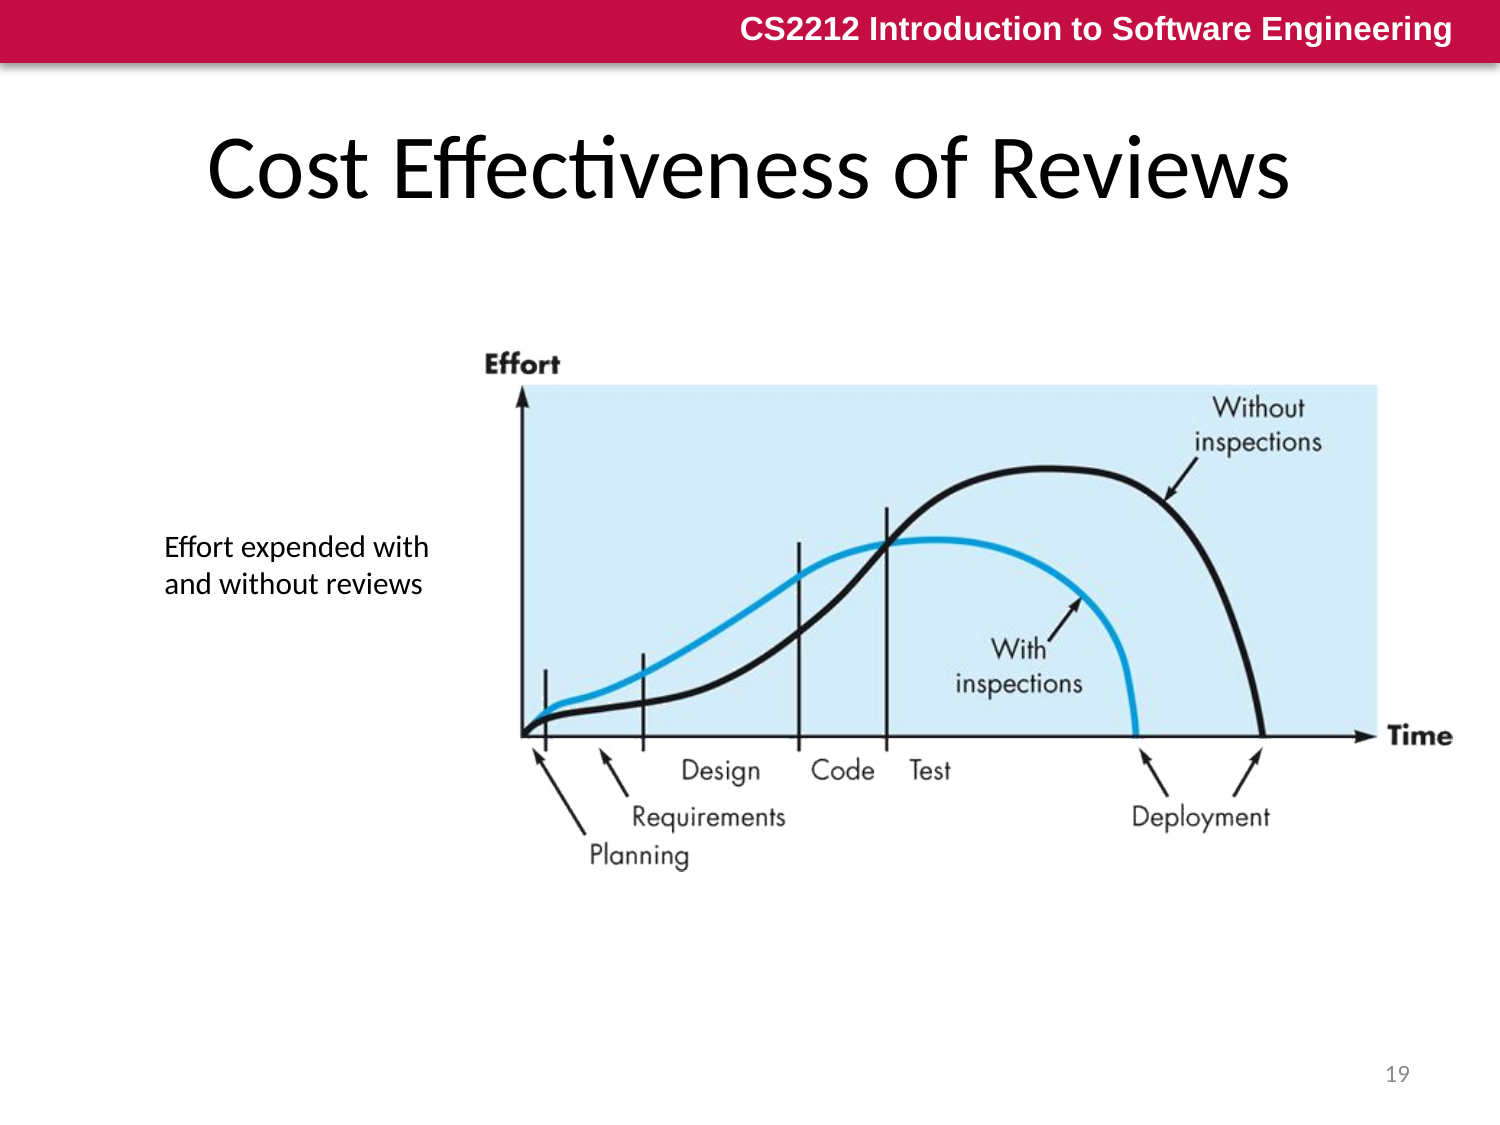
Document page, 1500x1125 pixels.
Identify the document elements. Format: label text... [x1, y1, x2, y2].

text_box Effort expended with and without reviews [149, 518, 453, 609]
slide_number 19 [1074, 1042, 1425, 1103]
picture [0, 0, 1500, 63]
title Cost Effectiveness of Reviews [112, 99, 1388, 288]
picture [483, 350, 1454, 872]
